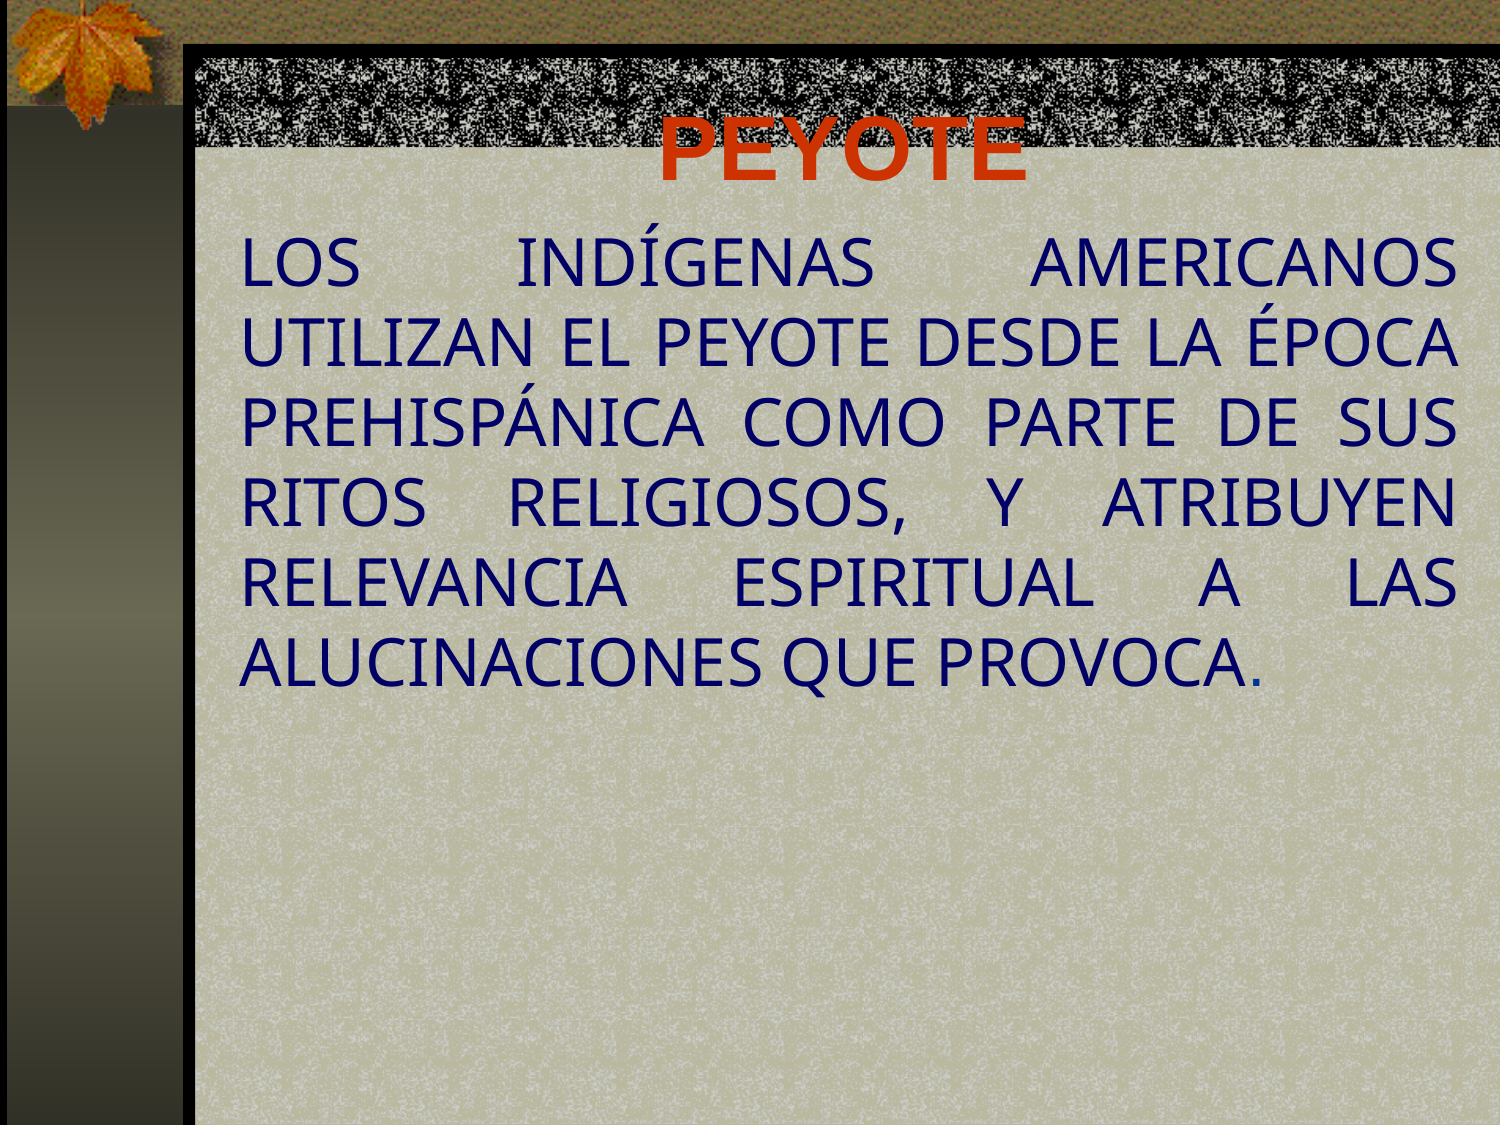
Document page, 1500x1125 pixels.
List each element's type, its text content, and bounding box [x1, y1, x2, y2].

picture [7, 0, 1500, 130]
picture [196, 58, 1500, 1124]
title PEYOTE [206, 99, 1482, 188]
text_box LOS INDÍGENAS AMERICANOS UTILIZAN EL PEYOTE DESDE LA ÉPOCA PREHISPÁNICA COMO PARTE DE SUS RITOS RELIGIOSOS, Y ATRIBUYEN RELEVANCIA ESPIRITUAL A LAS ALUCINACIONES QUE PROVOCA. [225, 212, 1475, 707]
